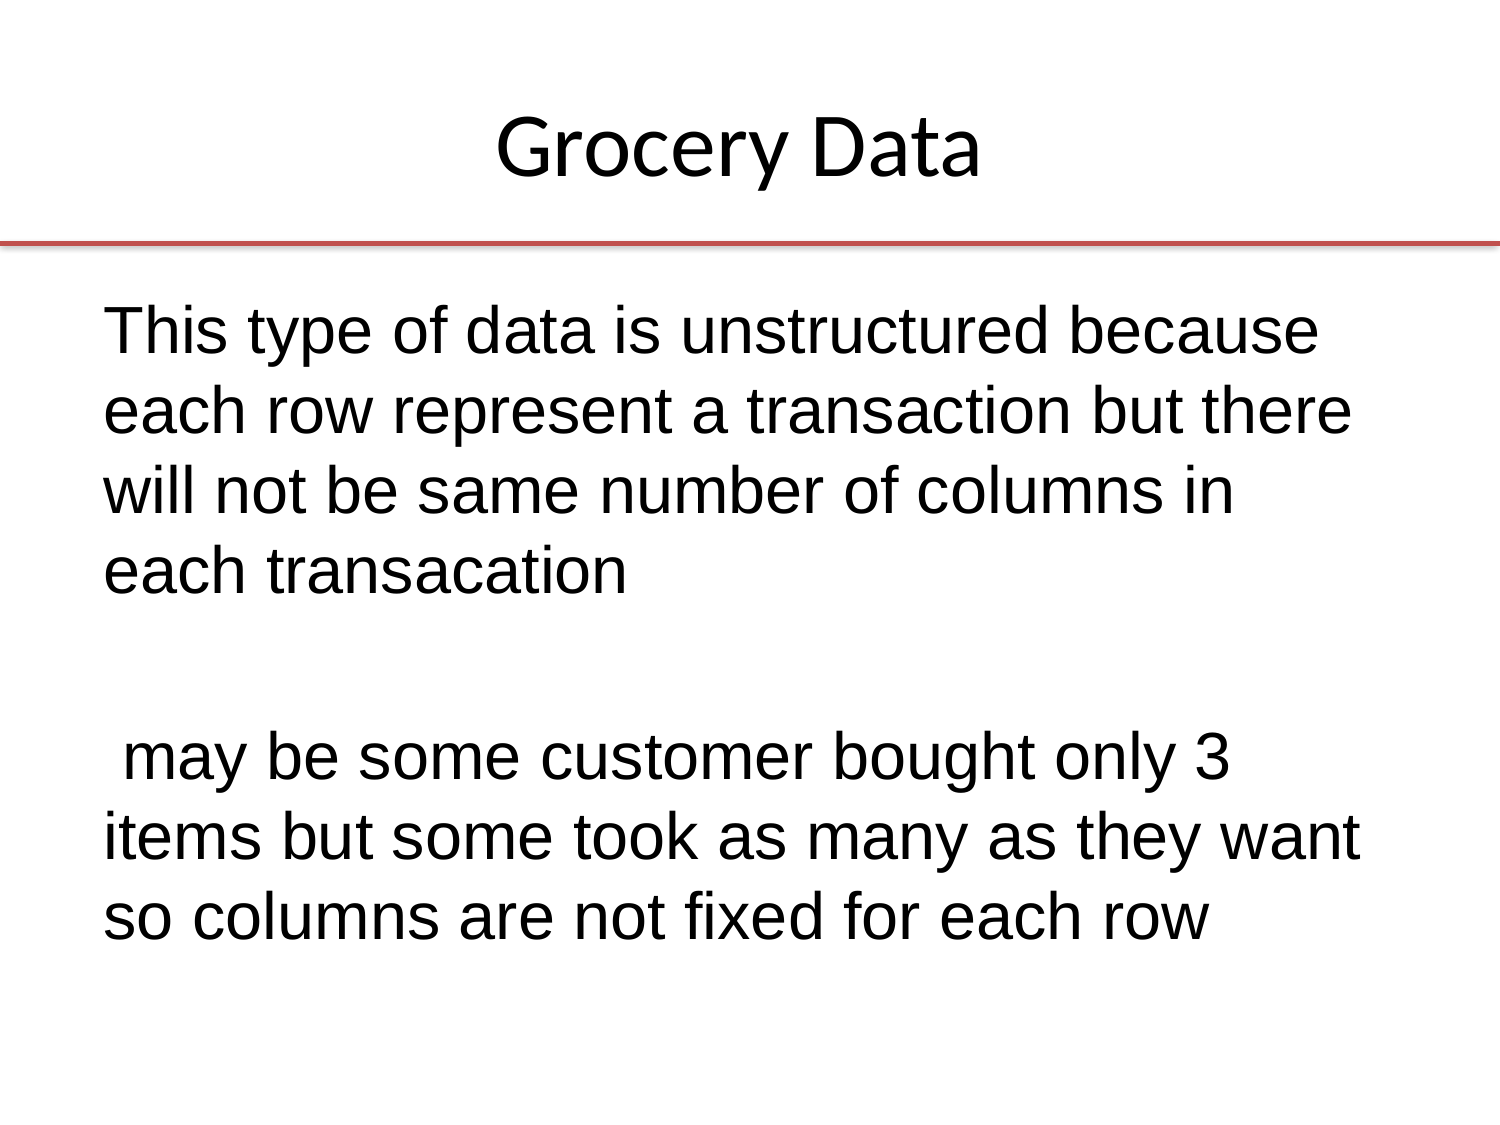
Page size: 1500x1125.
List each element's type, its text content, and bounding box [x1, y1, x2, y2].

subtitle This type of data is unstructured because each row represent a transaction but there will not be same number of columns in each transacation may be some customer bought only 3 items but some took as many as they want so columns are not fixed for each row [88, 278, 1412, 1047]
title Grocery Data [112, 18, 1388, 240]
title Grocery Data [112, 253, 1388, 260]
